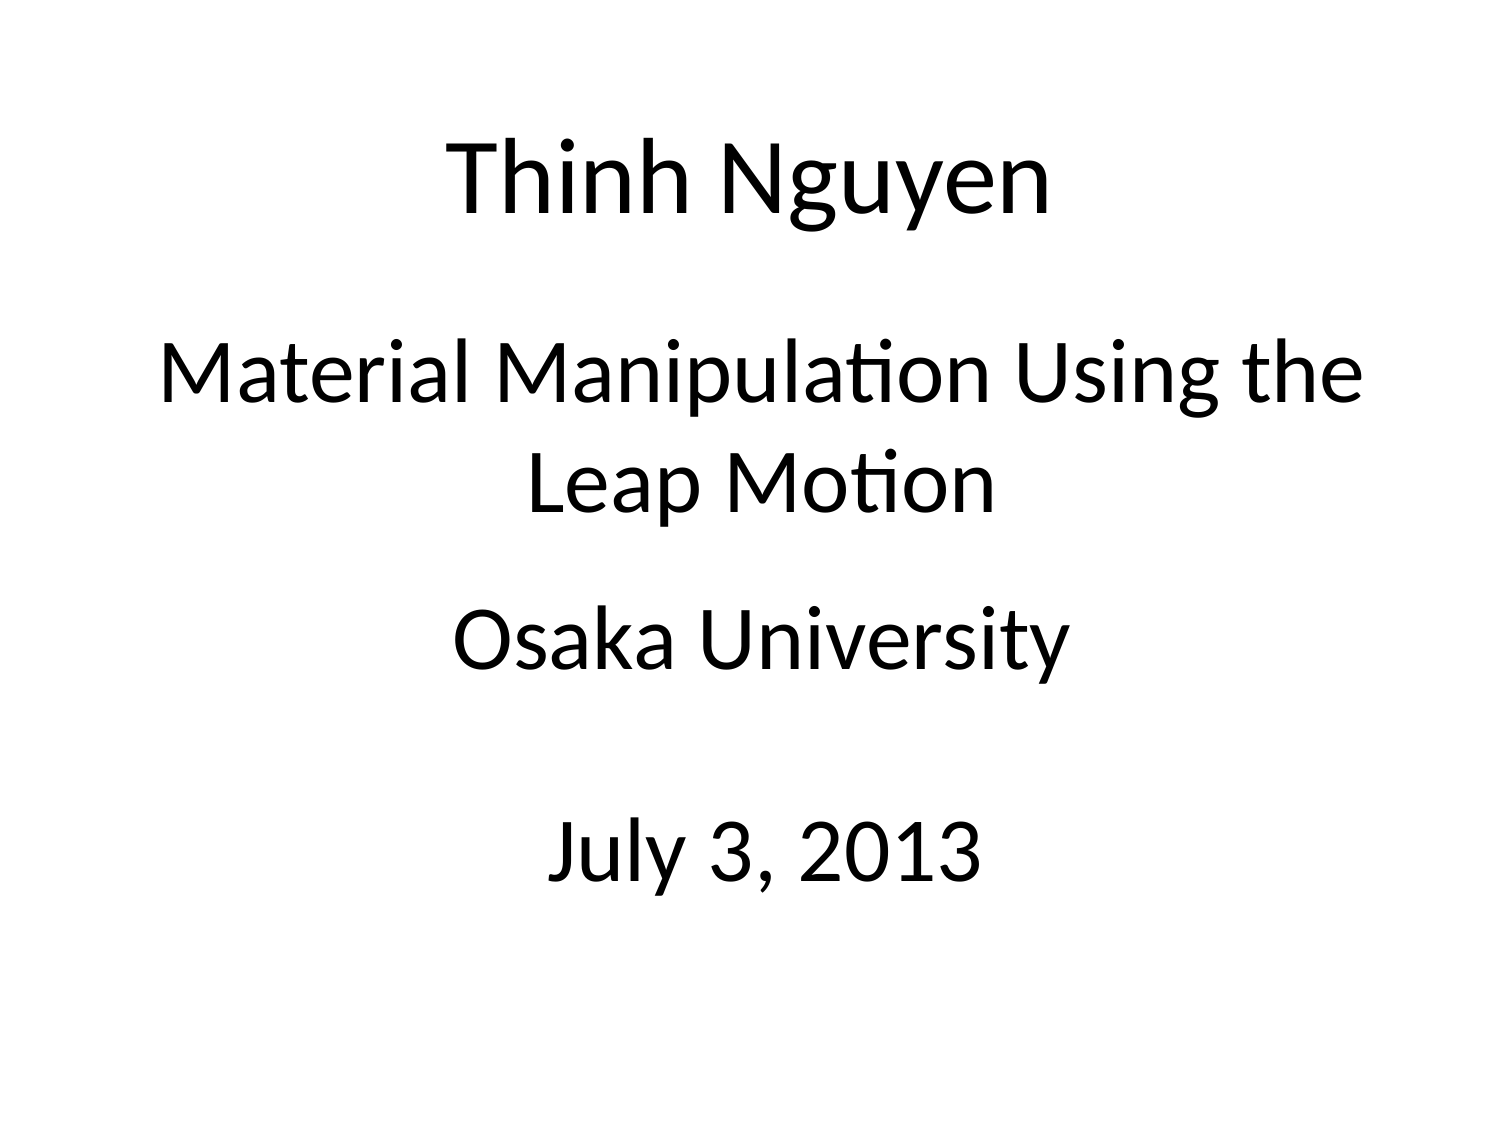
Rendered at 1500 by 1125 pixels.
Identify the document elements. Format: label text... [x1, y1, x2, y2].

text_box Osaka University [124, 512, 1400, 754]
text_box Material Manipulation Using the Leap Motion [124, 299, 1400, 512]
title Thinh Nguyen [112, 50, 1388, 292]
text_box July 3, 2013 [128, 723, 1404, 965]
